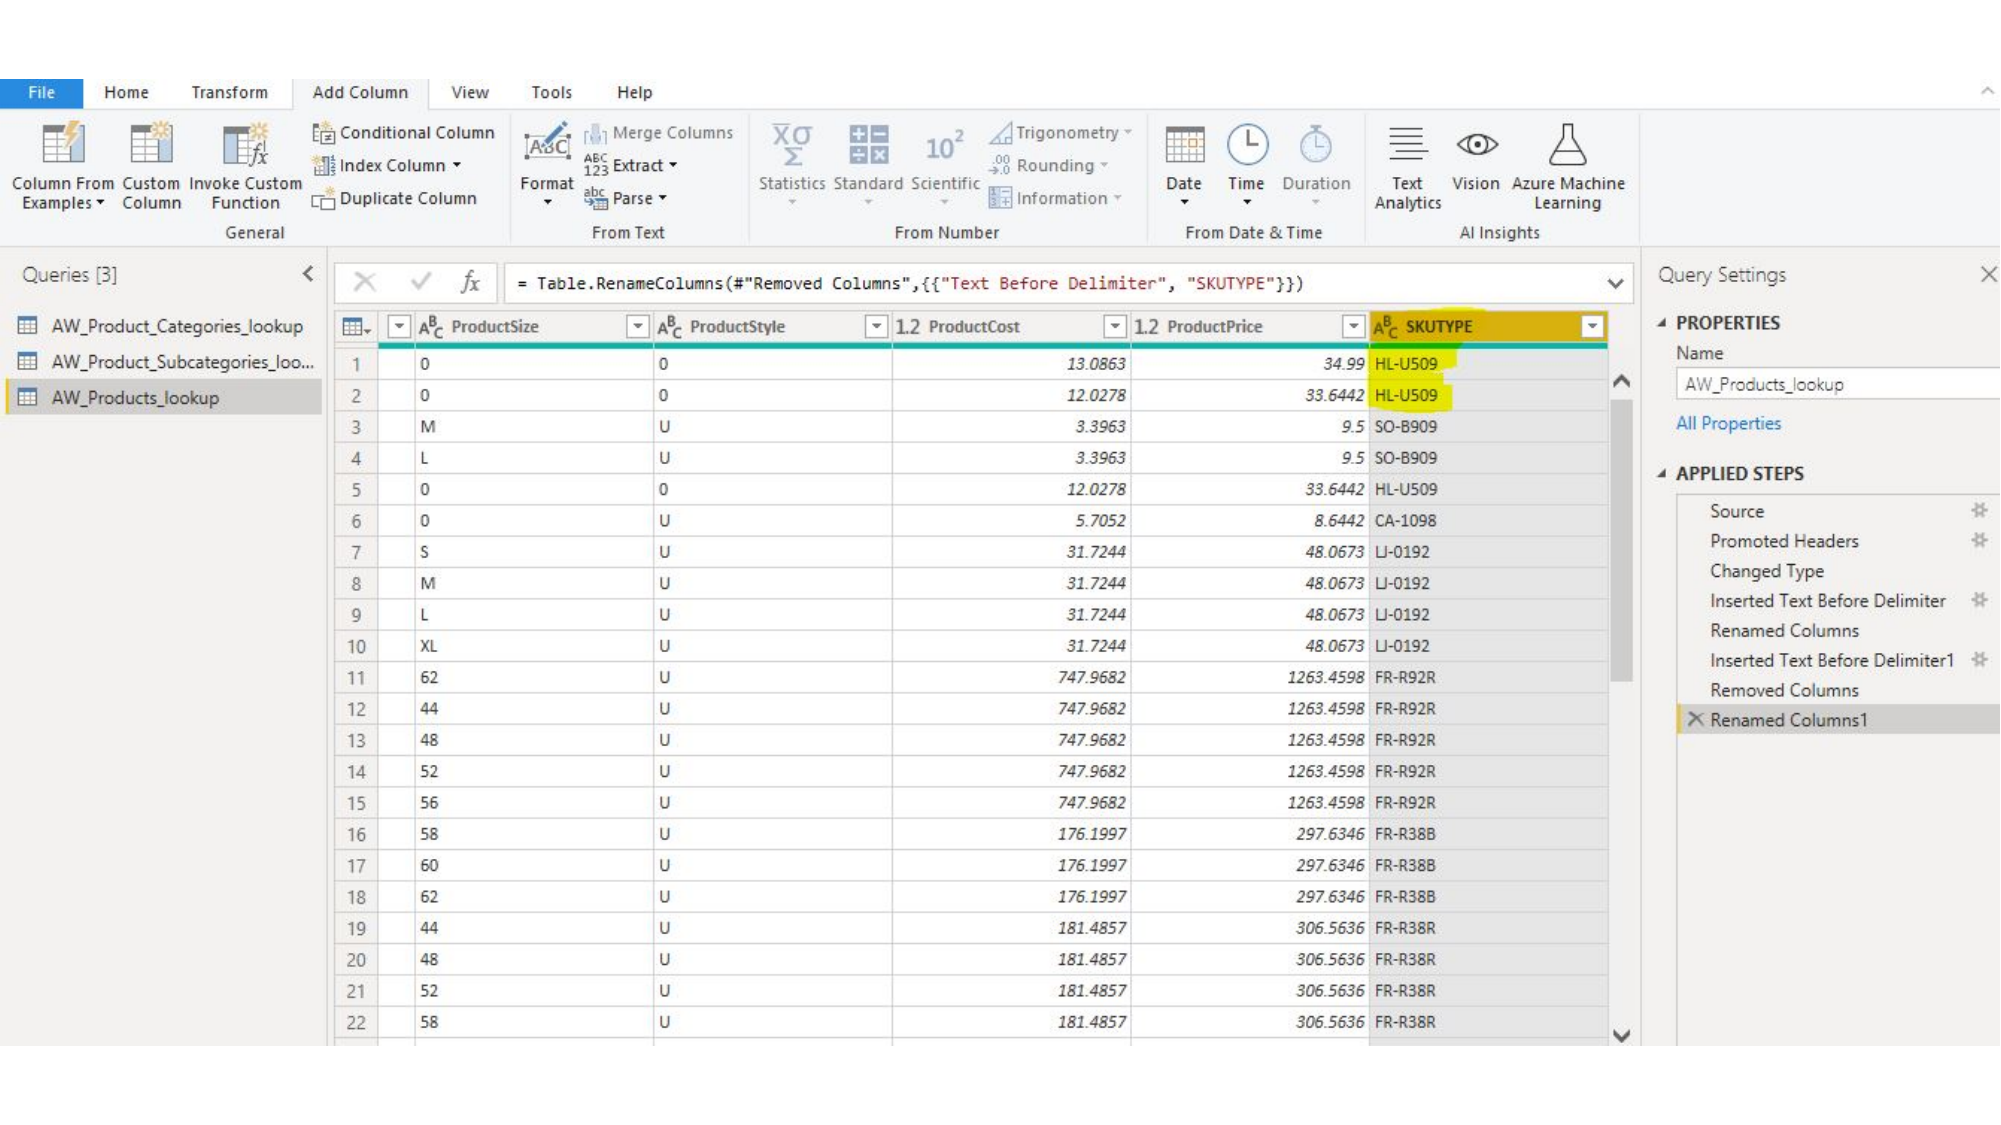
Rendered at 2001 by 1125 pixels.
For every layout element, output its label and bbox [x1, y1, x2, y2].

picture [0, 79, 2000, 1046]
